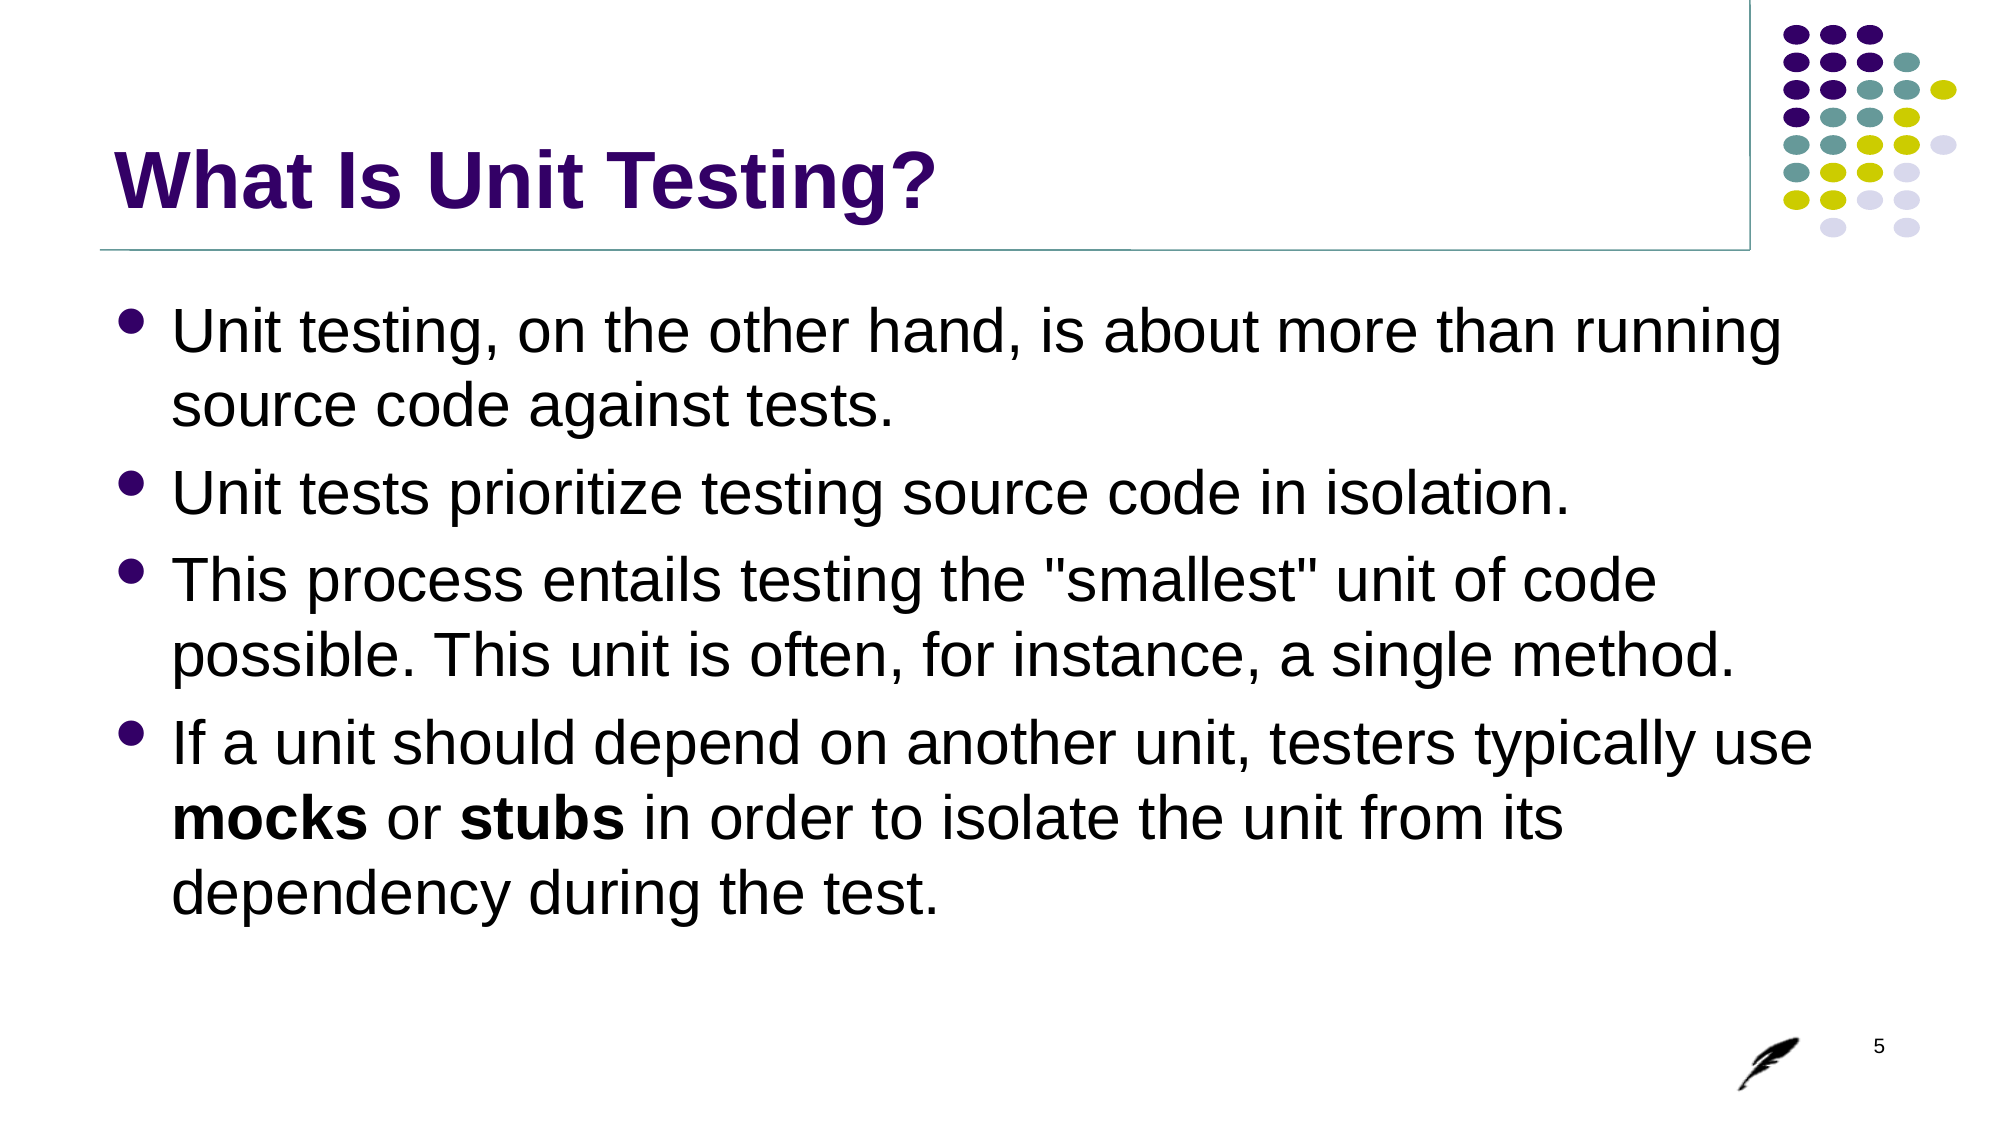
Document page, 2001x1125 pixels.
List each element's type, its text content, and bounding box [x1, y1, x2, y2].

list Unit testing, on the other hand, is about more than running source code against tests. Unit tests prioritize testing source code in isolation. This process entails testing the "smallest" unit of code possible. This unit is often, for instance, a single method. If a unit should depend on another unit, testers typically use mocks or stubs in order to isolate the unit from its dependency during the test. [99, 282, 1900, 1006]
slide_number 5 [1433, 1025, 1900, 1100]
title What Is Unit Testing? [99, 20, 1750, 233]
